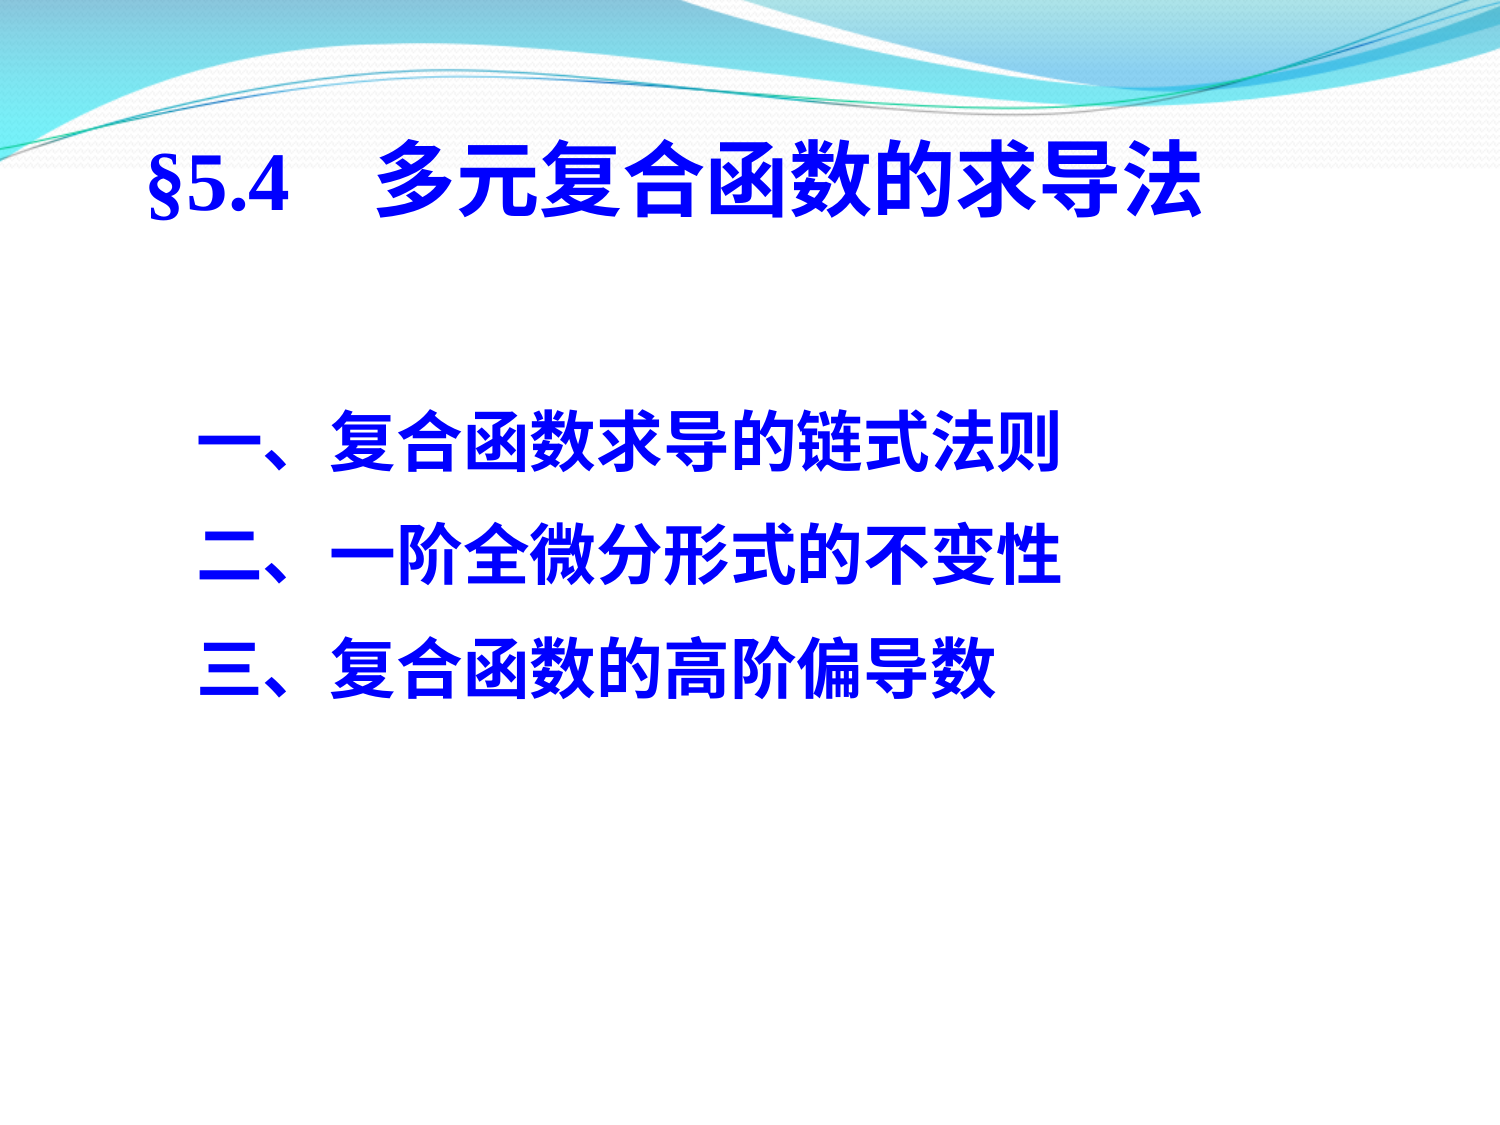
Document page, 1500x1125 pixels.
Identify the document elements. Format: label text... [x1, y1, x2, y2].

text_box §5.4 多元复合函数的求导法 [129, 170, 1500, 235]
picture [0, 0, 1500, 170]
text_box 一、复合函数求导的链式法则 二、一阶全微分形式的不变性 三、复合函数的高阶偏导数 [181, 392, 1267, 941]
